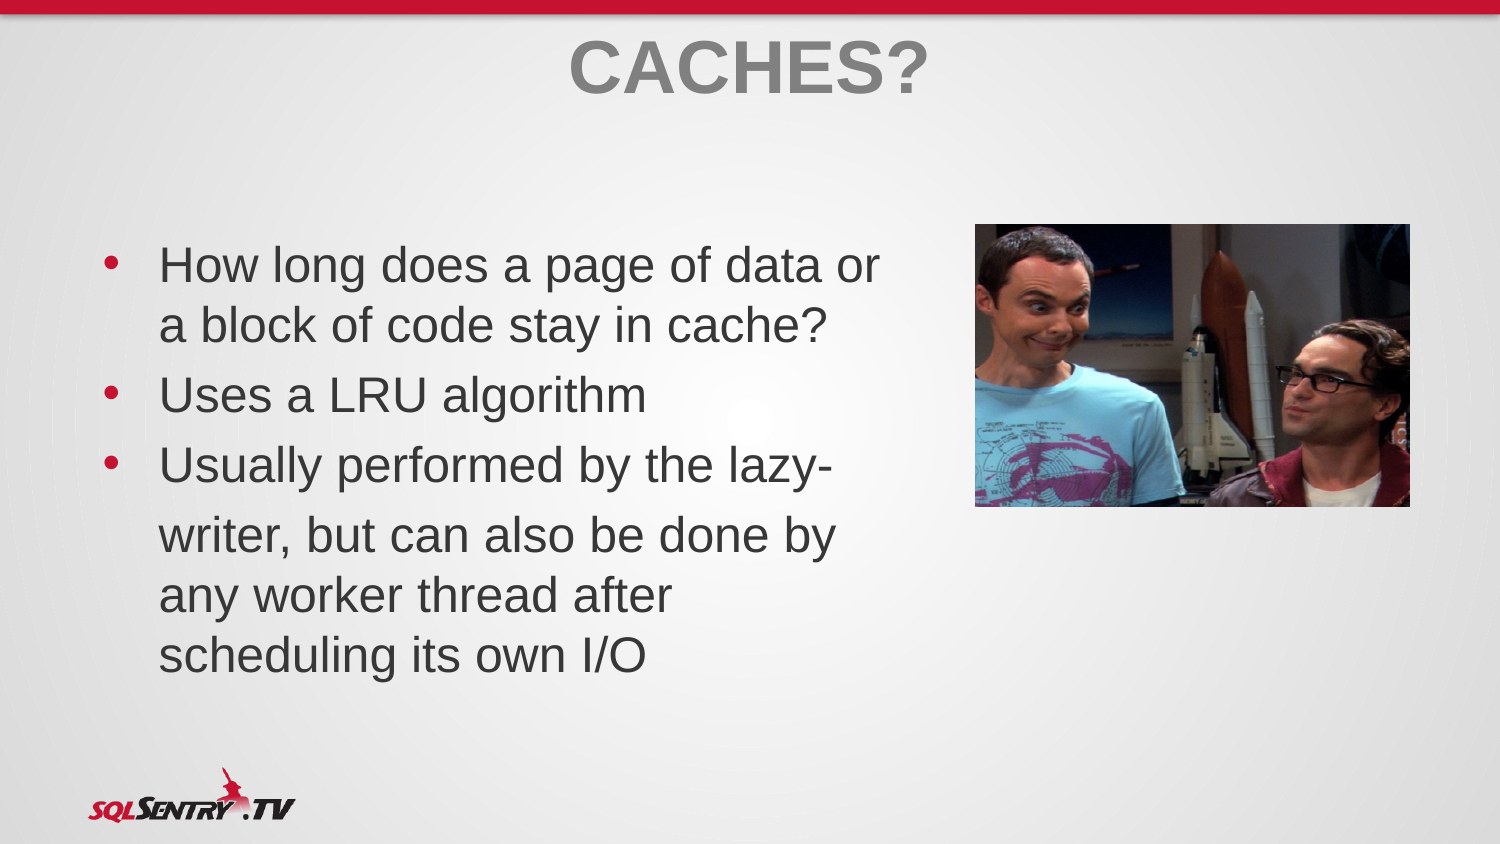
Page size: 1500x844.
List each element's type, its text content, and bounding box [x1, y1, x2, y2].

title Caches? [75, 46, 1425, 116]
picture [974, 224, 1411, 507]
picture [87, 767, 296, 823]
list How long does a page of data or a block of code stay in cache? Uses a LRU algorithm Usually performed by the lazy- writer, but can also be done by any worker thread after scheduling its own I/O [87, 225, 913, 760]
